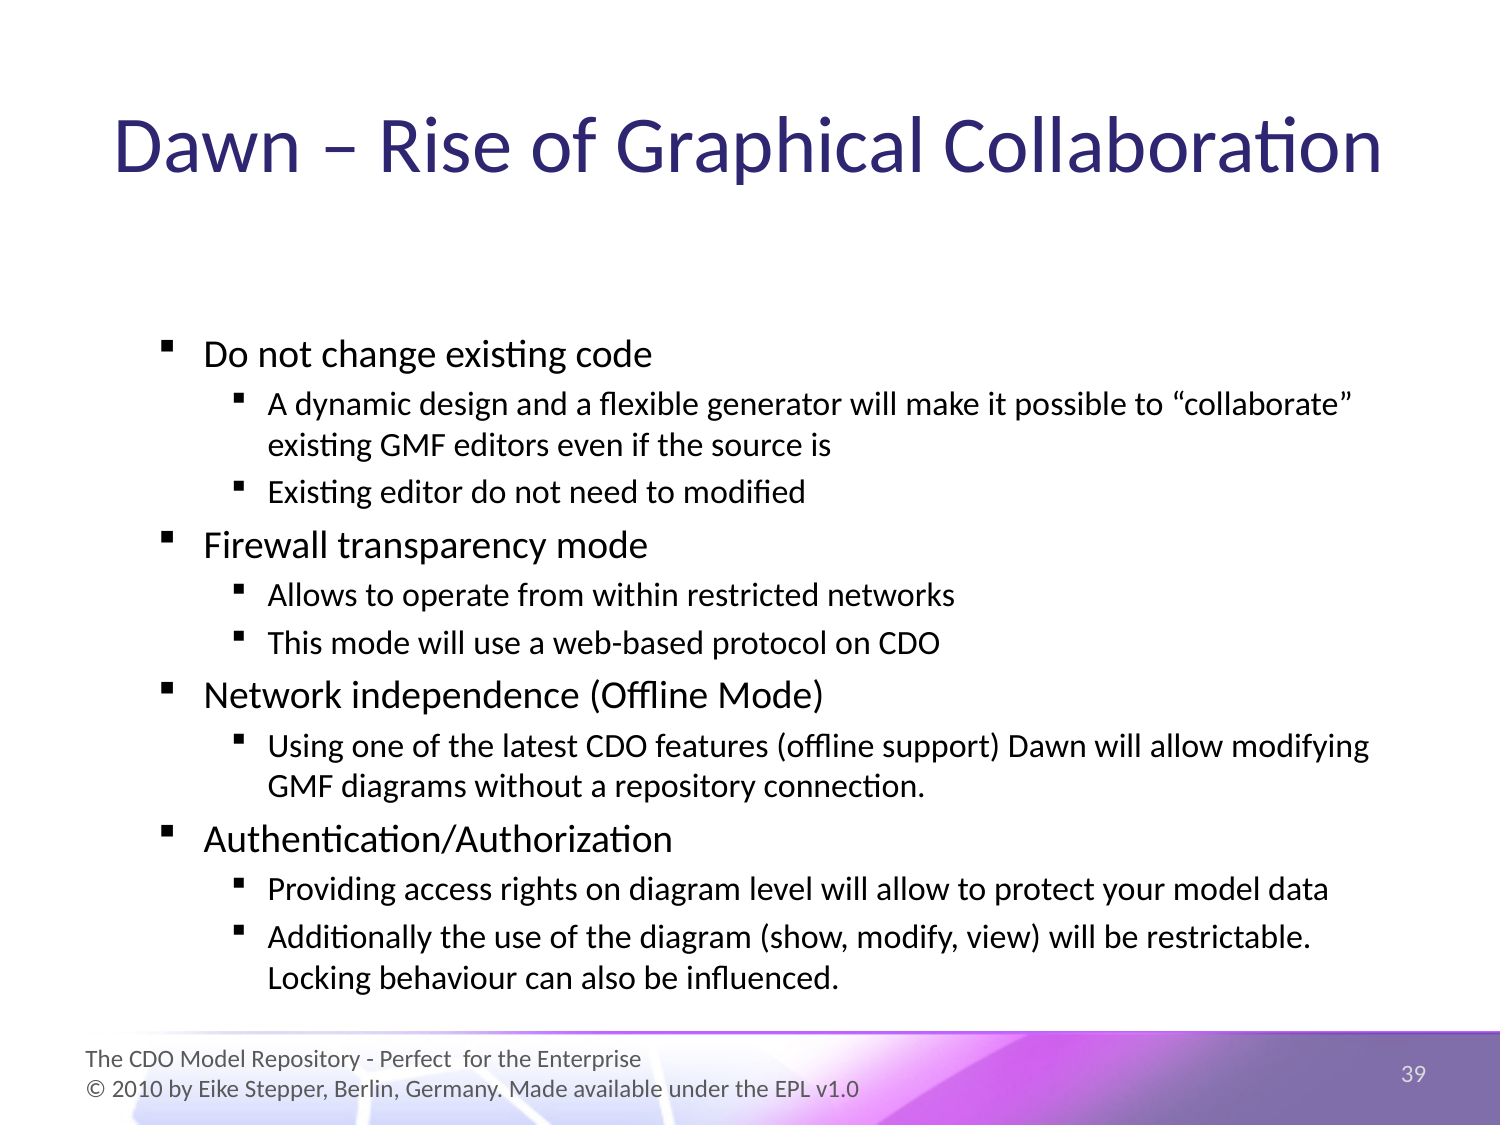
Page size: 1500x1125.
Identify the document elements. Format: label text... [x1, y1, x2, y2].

picture [0, 1031, 1500, 1125]
footer The CDO Model Repository - Perfect for the Enterprise © 2010 by Eike Stepper, Berlin, Germany. Made available under the EPL v1.0 [70, 1042, 1325, 1103]
title Dawn – Rise of Graphical Collaboration [70, 46, 1430, 233]
slide_number 39 [1335, 1042, 1442, 1103]
list Do not change existing code A dynamic design and a flexible generator will make it possible to “collaborate” existing GMF editors even if the source is Existing editor do not need to modified Firewall transparency mode Allows to operate from within restricted networks This mode will use a web-based protocol on CDO Network independence (Offline Mode) Using one of the latest CDO features (offline support) Dawn will allow modifying GMF diagrams without a repository connection. Authentication/Authorization Providing access rights on diagram level will allow to protect your model data Additionally the use of the diagram (show, modify, view) will be restrictable. Locking behaviour can also be influenced. [70, 257, 1430, 1008]
